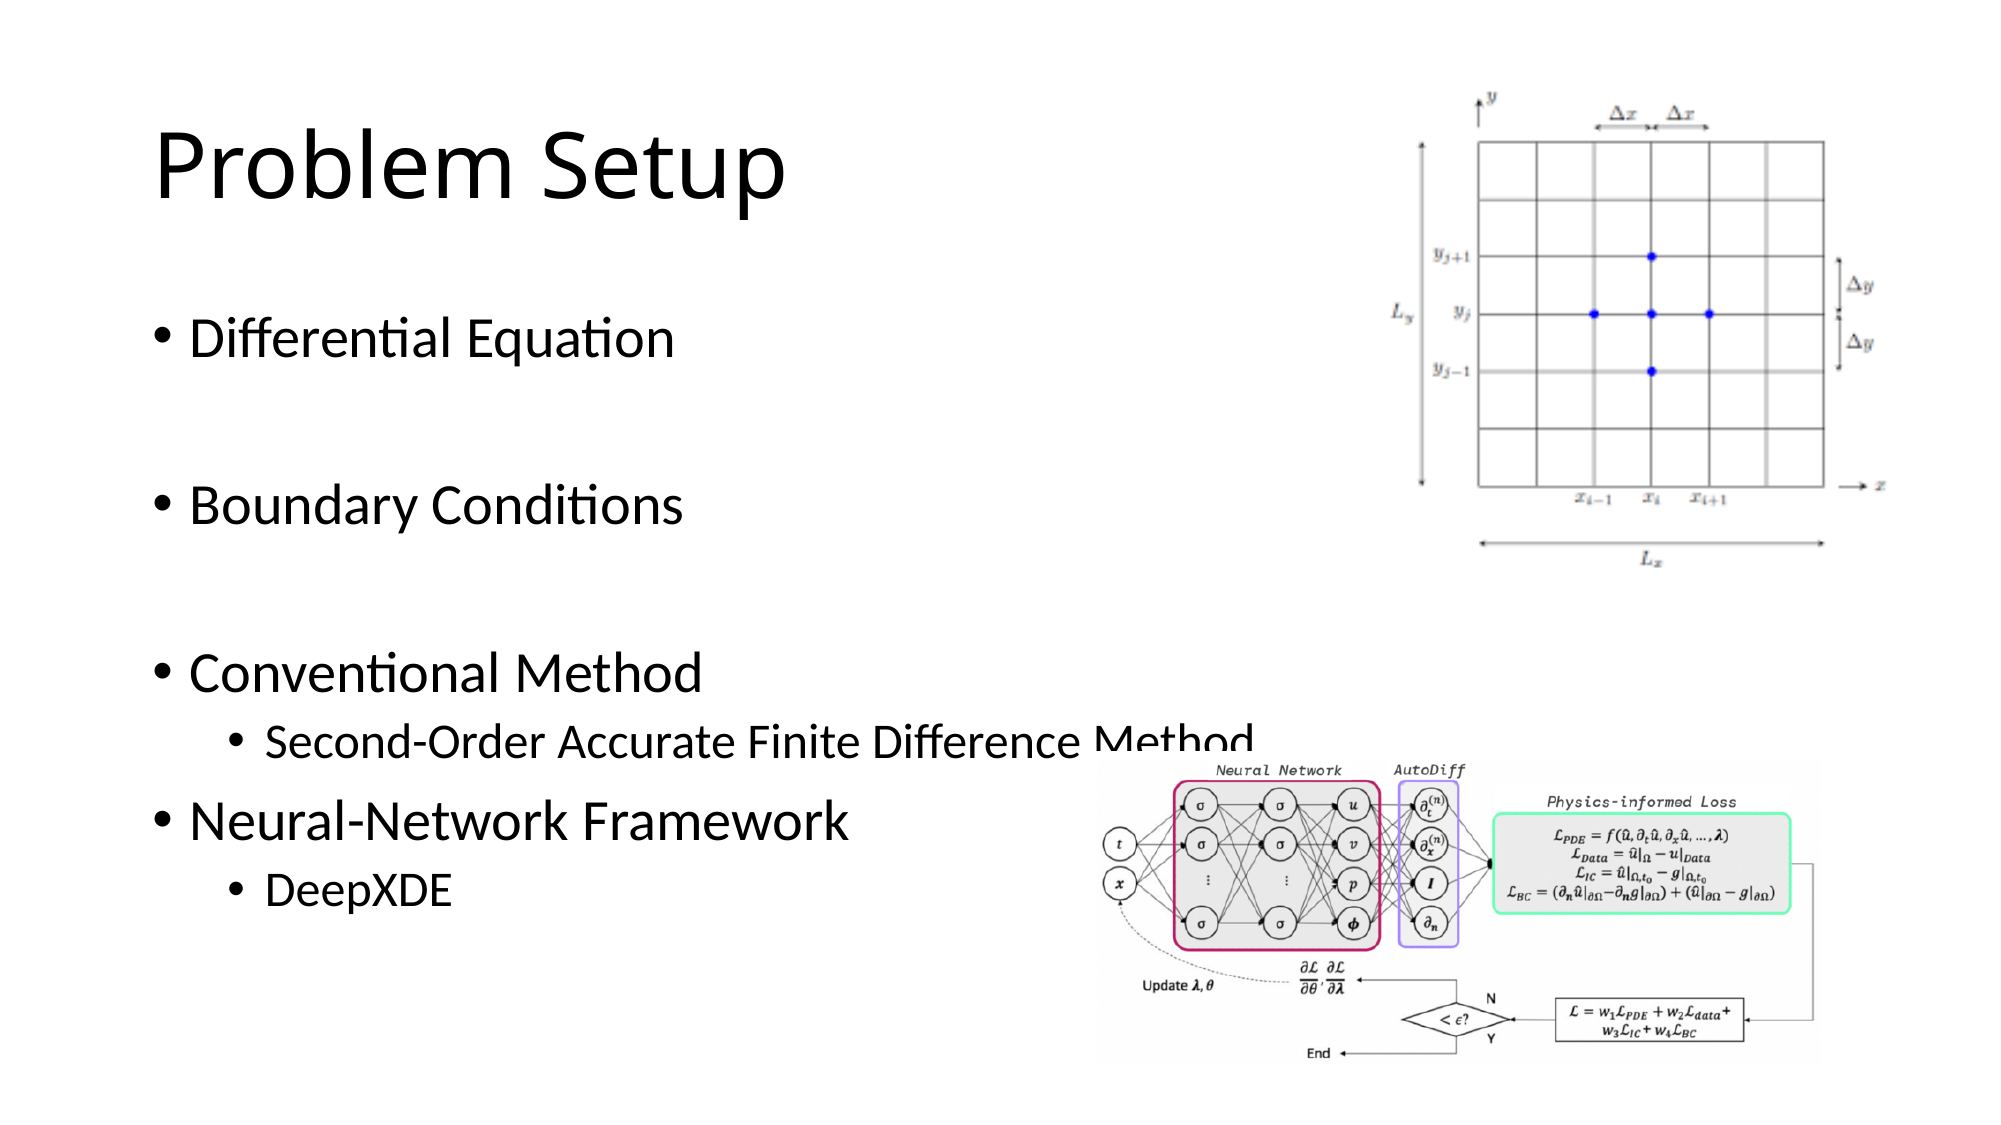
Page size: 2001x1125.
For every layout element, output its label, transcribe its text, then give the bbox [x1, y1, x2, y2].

picture [1083, 751, 1833, 1066]
picture [1373, 81, 1921, 582]
title Problem Setup [137, 59, 1863, 278]
